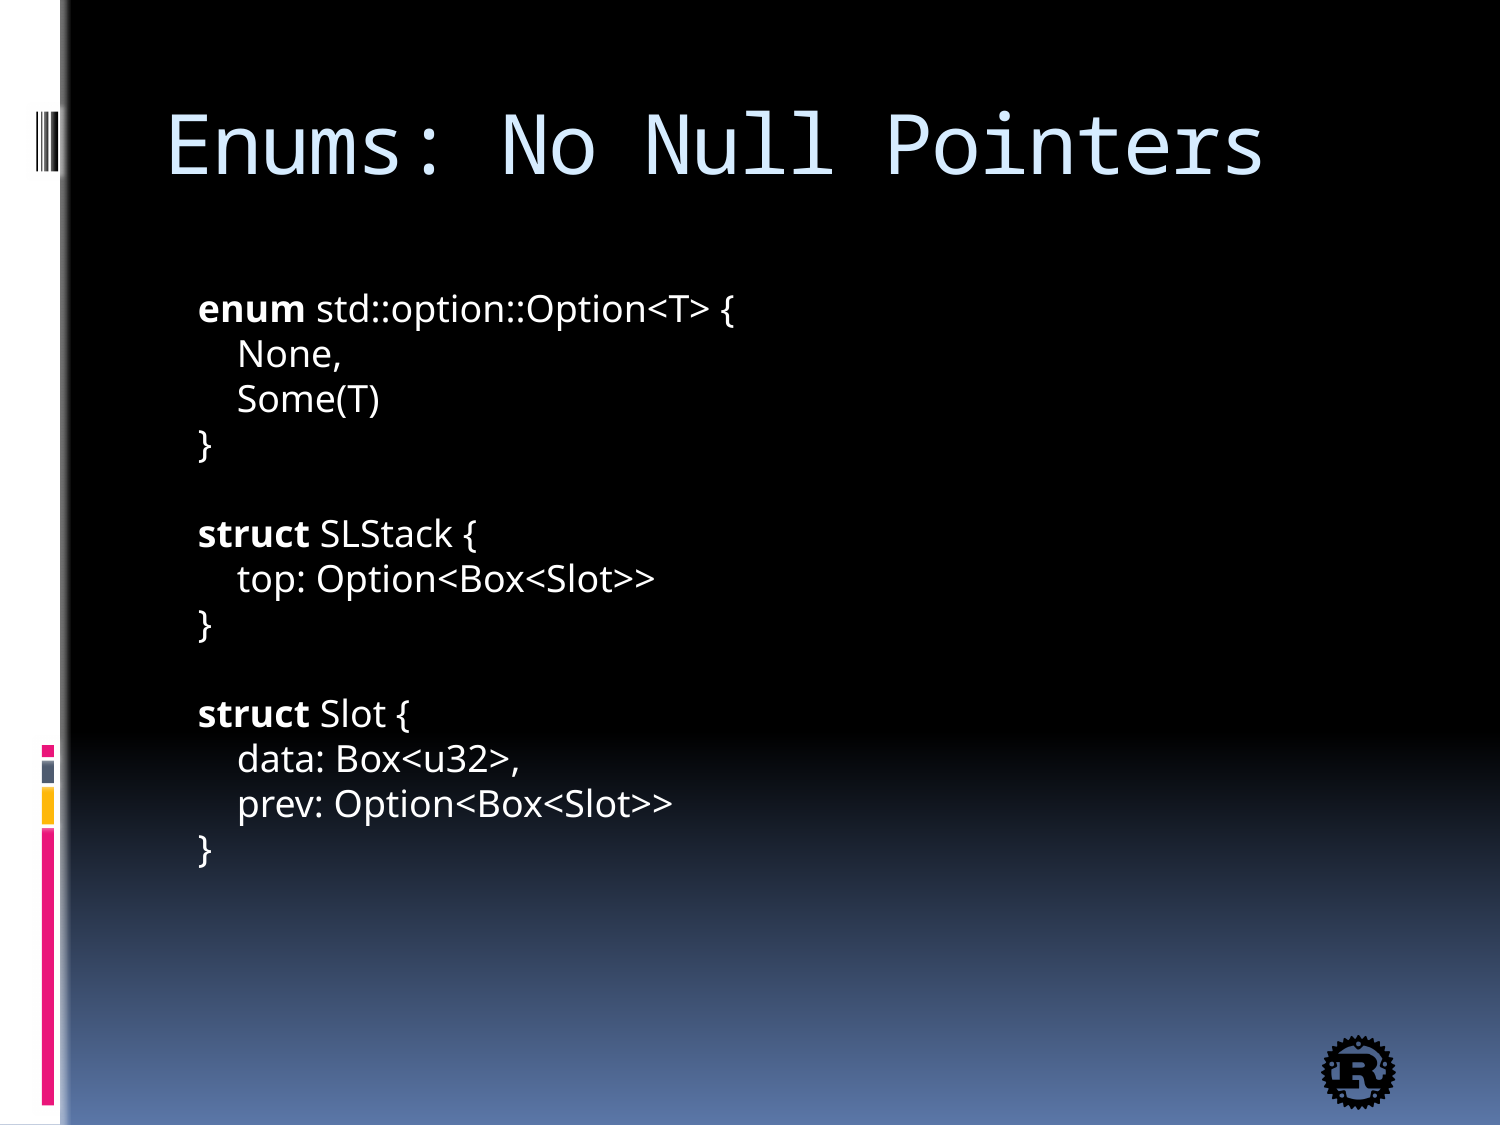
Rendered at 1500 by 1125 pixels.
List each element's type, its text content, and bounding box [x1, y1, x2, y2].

picture [1321, 1035, 1397, 1111]
text_box enum std::option::Option<T> { None, Some(T) } struct SLStack { top: Option<Box<Slot>> } struct Slot { data: Box<u32>, prev: Option<Box<Slot>> } [183, 277, 1283, 877]
title Enums: No Null Pointers [150, 83, 1425, 234]
